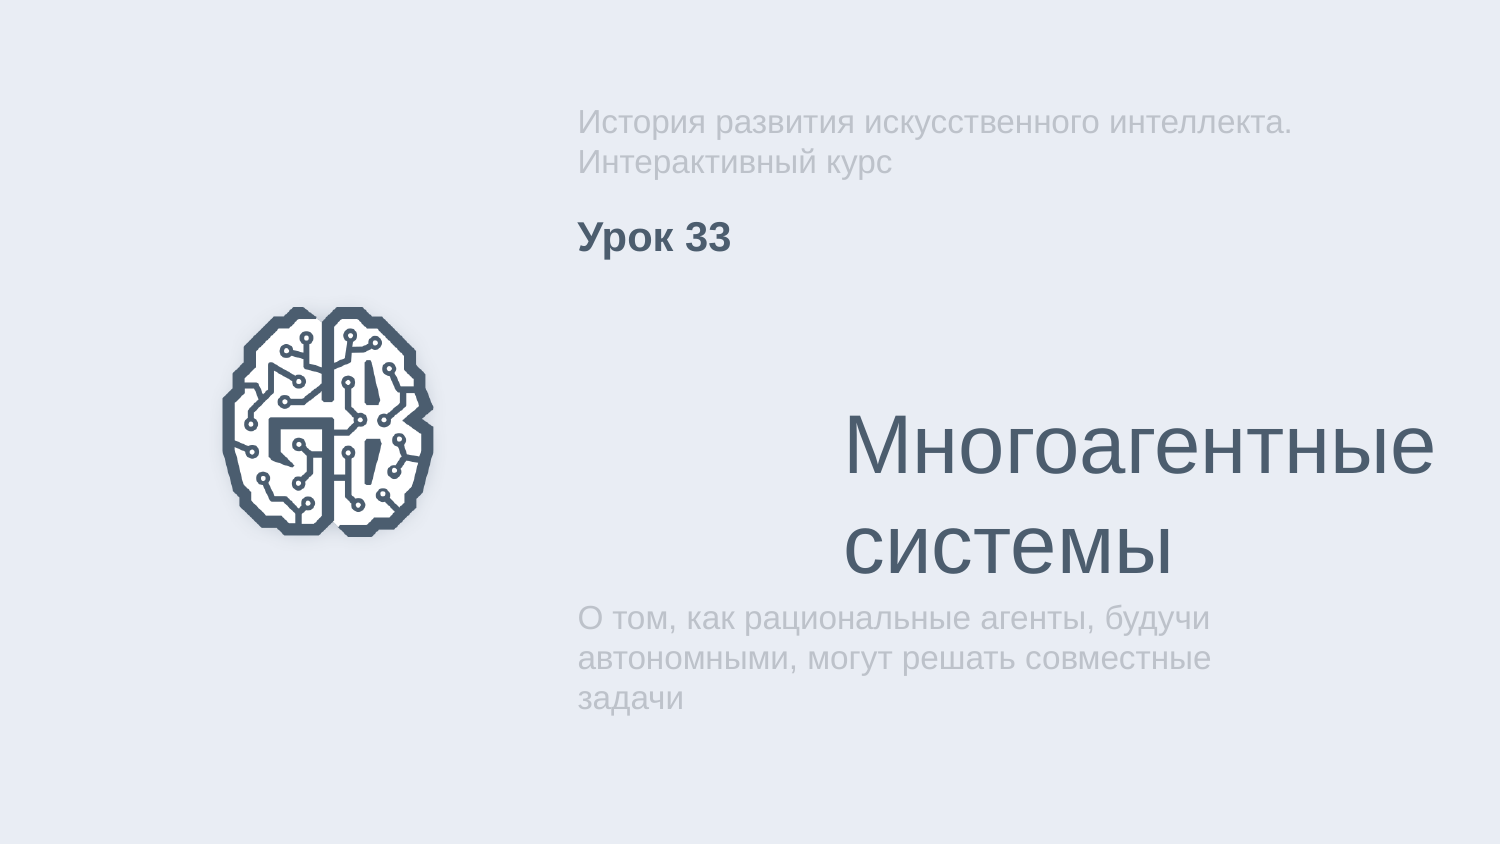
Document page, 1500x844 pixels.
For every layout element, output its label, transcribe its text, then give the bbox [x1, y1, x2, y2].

picture [187, 280, 469, 563]
title Многоагентные системы [828, 349, 1500, 631]
title История развития искусственного интеллекта. Интерактивный курс [562, 93, 1312, 187]
title О том, как рациональные агенты, будучи автономными, могут решать совместные задачи [562, 562, 1312, 750]
title Урок 33 [562, 187, 1312, 282]
